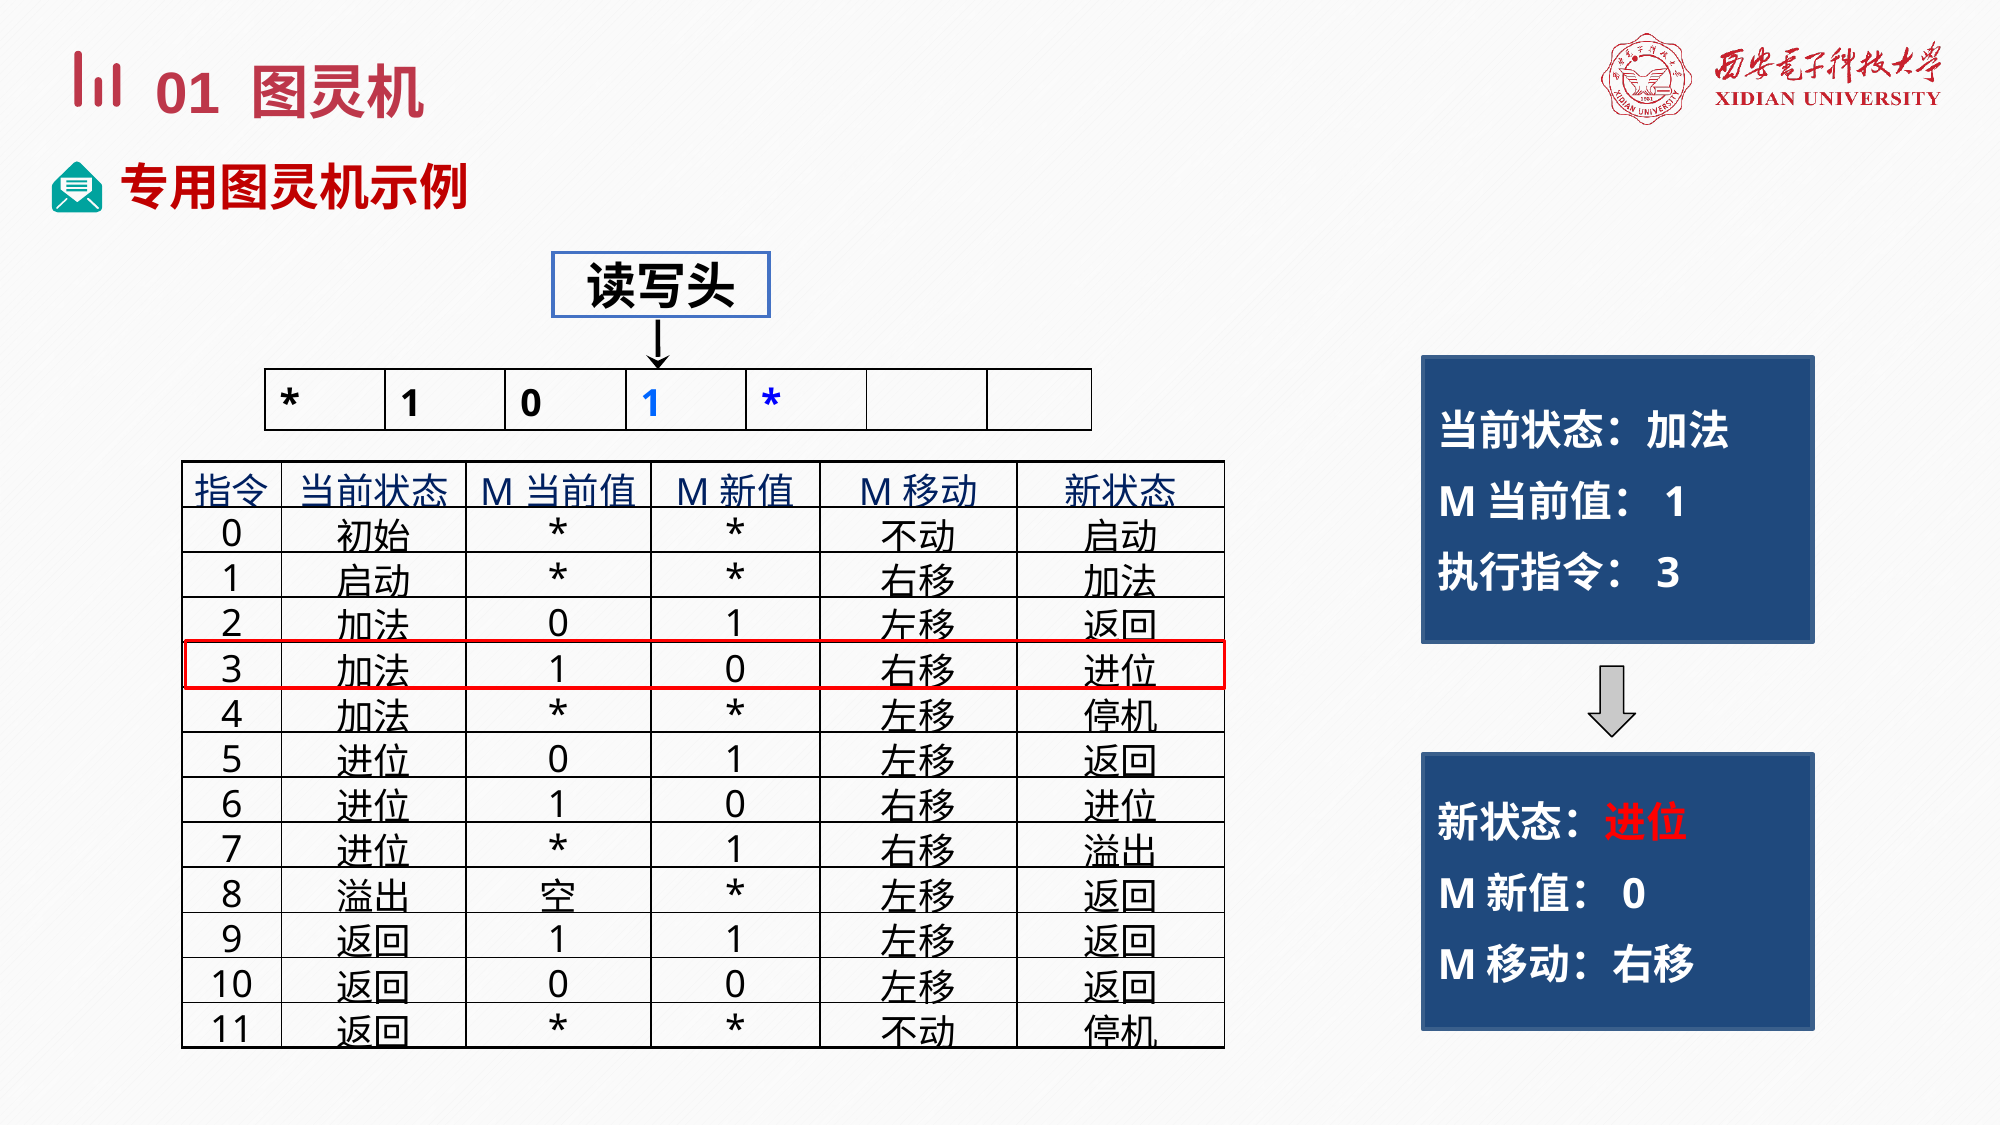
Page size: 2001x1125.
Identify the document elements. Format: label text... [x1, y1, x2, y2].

table_cell 右移 [821, 823, 1016, 866]
table_cell 进位 [282, 823, 465, 866]
text_box 当前状态：加法 M当前值：1 执行指令：3 [1422, 357, 1813, 643]
table_cell 不动 [821, 1003, 1016, 1046]
text_box 新状态：进位 M新值：0 M移动：右移 [1422, 754, 1813, 1030]
table_header 新状态 [1018, 463, 1224, 506]
table_cell * [652, 689, 819, 731]
table_cell * [652, 553, 819, 596]
table_cell 左移 [821, 689, 1016, 731]
table_cell 1 [652, 913, 819, 957]
table_header M新值 [652, 463, 819, 506]
table_cell 空 [467, 868, 650, 912]
table_cell 0 [652, 778, 819, 821]
table_cell 左移 [821, 958, 1016, 1002]
table_cell 返回 [1018, 598, 1224, 640]
table_cell 停机 [1018, 689, 1224, 731]
table_cell * [467, 508, 650, 551]
table_header * [747, 370, 866, 429]
table_cell 溢出 [1018, 823, 1224, 866]
table_cell 4 [183, 688, 281, 731]
table_cell 返回 [1018, 958, 1224, 1002]
table_cell 2 [183, 598, 281, 641]
table_cell 进位 [1018, 778, 1224, 821]
table_header 0 [506, 370, 625, 429]
table_cell * [652, 868, 819, 912]
table_cell 右移 [821, 553, 1016, 596]
text_box 专用图灵机示例 [105, 147, 485, 223]
table_cell 左移 [821, 913, 1016, 957]
table_header 1 [627, 370, 745, 429]
table_cell 1 [467, 913, 650, 957]
table_cell 初始 [282, 508, 465, 551]
table_cell 溢出 [282, 868, 465, 912]
picture [0, 0, 2000, 1125]
table_cell 启动 [282, 553, 465, 596]
table_cell 进位 [282, 778, 465, 821]
table_cell 6 [183, 778, 281, 821]
table_cell 左移 [821, 598, 1016, 640]
table_cell 返回 [282, 913, 465, 957]
table_cell 1 [652, 733, 819, 776]
table_header 1 [386, 370, 504, 429]
table_cell 7 [183, 823, 281, 866]
table_header [988, 370, 1091, 429]
table_cell 返回 [1018, 733, 1224, 776]
table_header [867, 370, 986, 429]
text_box [1588, 666, 1636, 737]
table_header 当前状态 [282, 463, 465, 506]
table_cell 5 [183, 733, 281, 776]
table_cell 返回 [282, 958, 465, 1002]
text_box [553, 252, 769, 370]
text_box [185, 640, 1225, 689]
text_box 01 图灵机 [140, 30, 822, 133]
table_cell * [652, 508, 819, 551]
table_cell * [467, 1003, 650, 1046]
table_cell * [467, 553, 650, 596]
table_cell 启动 [1018, 508, 1224, 551]
table_cell 0 [183, 508, 281, 551]
table_cell 1 [467, 778, 650, 821]
table_cell 不动 [821, 508, 1016, 551]
table_cell 0 [467, 958, 650, 1002]
table_cell 加法 [282, 689, 465, 731]
table_header M当前值 [467, 463, 650, 506]
table_cell 0 [467, 733, 650, 776]
table_cell 返回 [1018, 913, 1224, 957]
table_cell 1 [652, 823, 819, 866]
table_cell 左移 [821, 733, 1016, 776]
table_header M移动 [821, 463, 1016, 506]
table_header * [266, 370, 384, 429]
table_cell 1 [183, 553, 281, 596]
table_cell 进位 [282, 733, 465, 776]
table_cell 8 [183, 868, 281, 912]
table_cell 返回 [282, 1003, 465, 1046]
table_cell 右移 [821, 778, 1016, 821]
table_cell 0 [467, 598, 650, 640]
text_box [51, 161, 103, 213]
table_cell 加法 [282, 598, 465, 640]
table_cell * [652, 1003, 819, 1046]
table_header 指令 [183, 463, 281, 506]
table_cell 左移 [821, 868, 1016, 912]
table_cell 11 [183, 1003, 281, 1046]
table_cell 返回 [1018, 868, 1224, 912]
table_cell * [467, 823, 650, 866]
table_cell 0 [652, 958, 819, 1002]
table_cell 停机 [1018, 1003, 1224, 1046]
table_cell * [467, 689, 650, 731]
table_cell 加法 [1018, 553, 1224, 596]
table_cell 9 [183, 913, 281, 957]
table_cell 1 [652, 598, 819, 640]
table_cell 10 [183, 958, 281, 1002]
